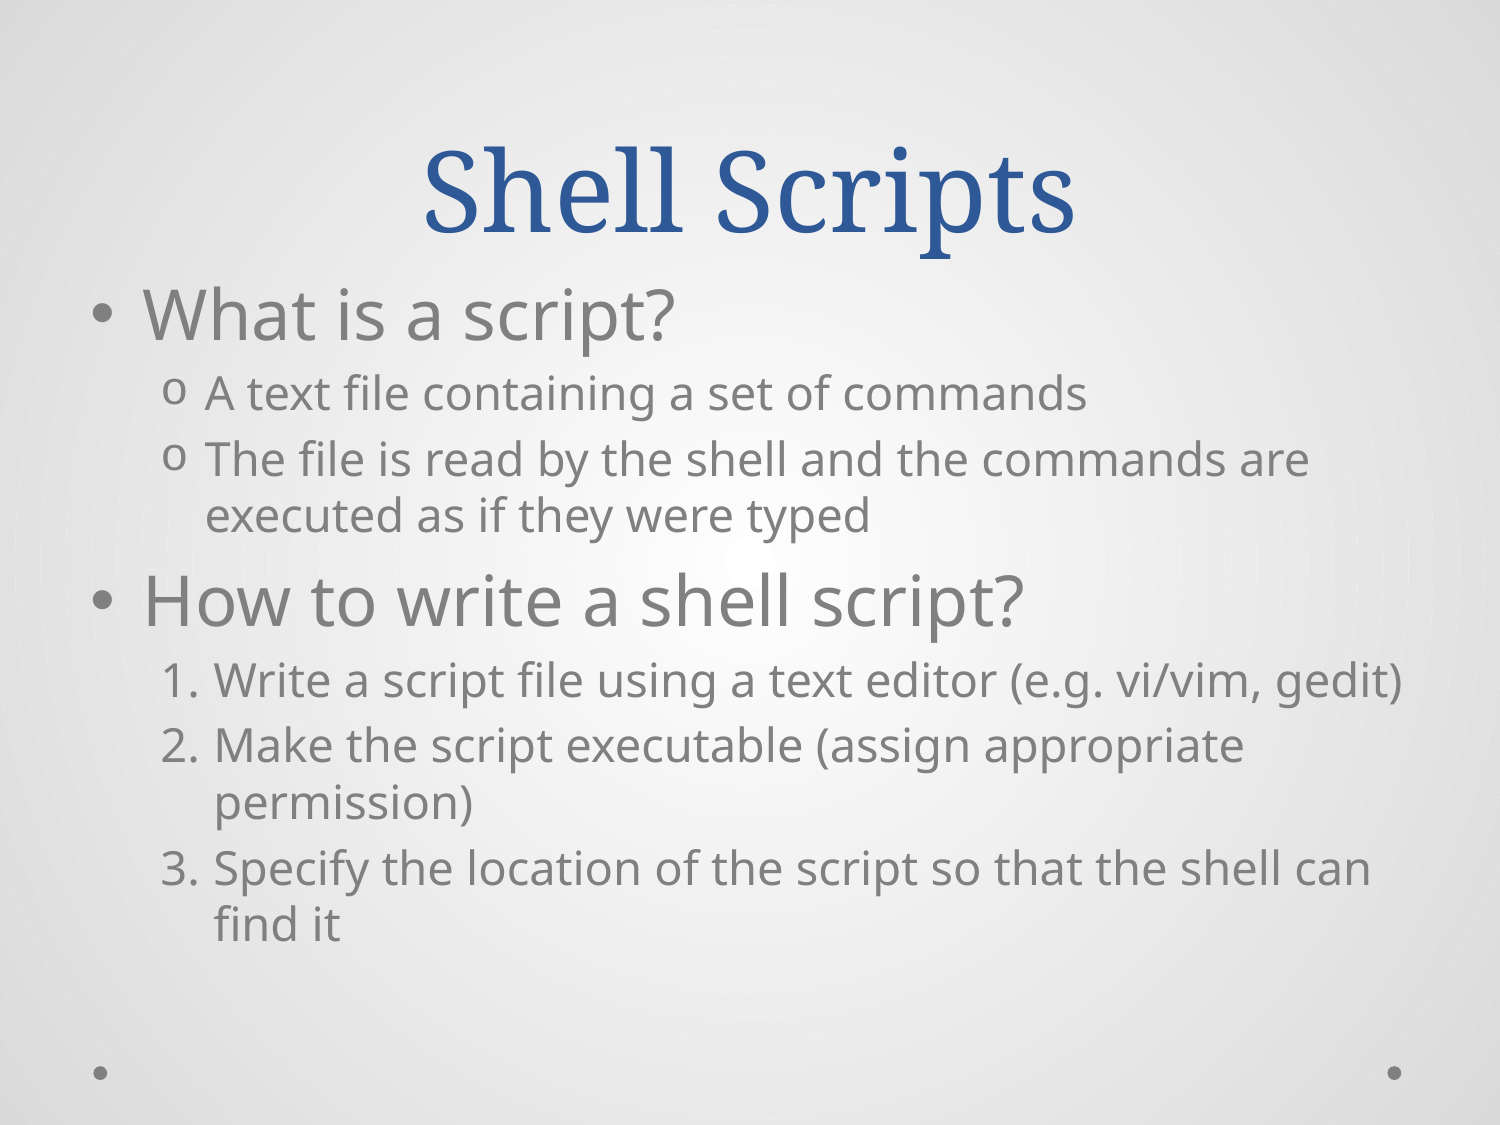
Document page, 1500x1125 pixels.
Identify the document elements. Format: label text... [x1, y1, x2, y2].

list What is a script? A text file containing a set of commands The file is read by the shell and the commands are executed as if they were typed How to write a shell script? Write a script file using a text editor (e.g. vi/vim, gedit) Make the script executable (assign appropriate permission) Specify the location of the script so that the shell can find it [75, 262, 1425, 1005]
title Shell Scripts [75, 0, 1425, 262]
